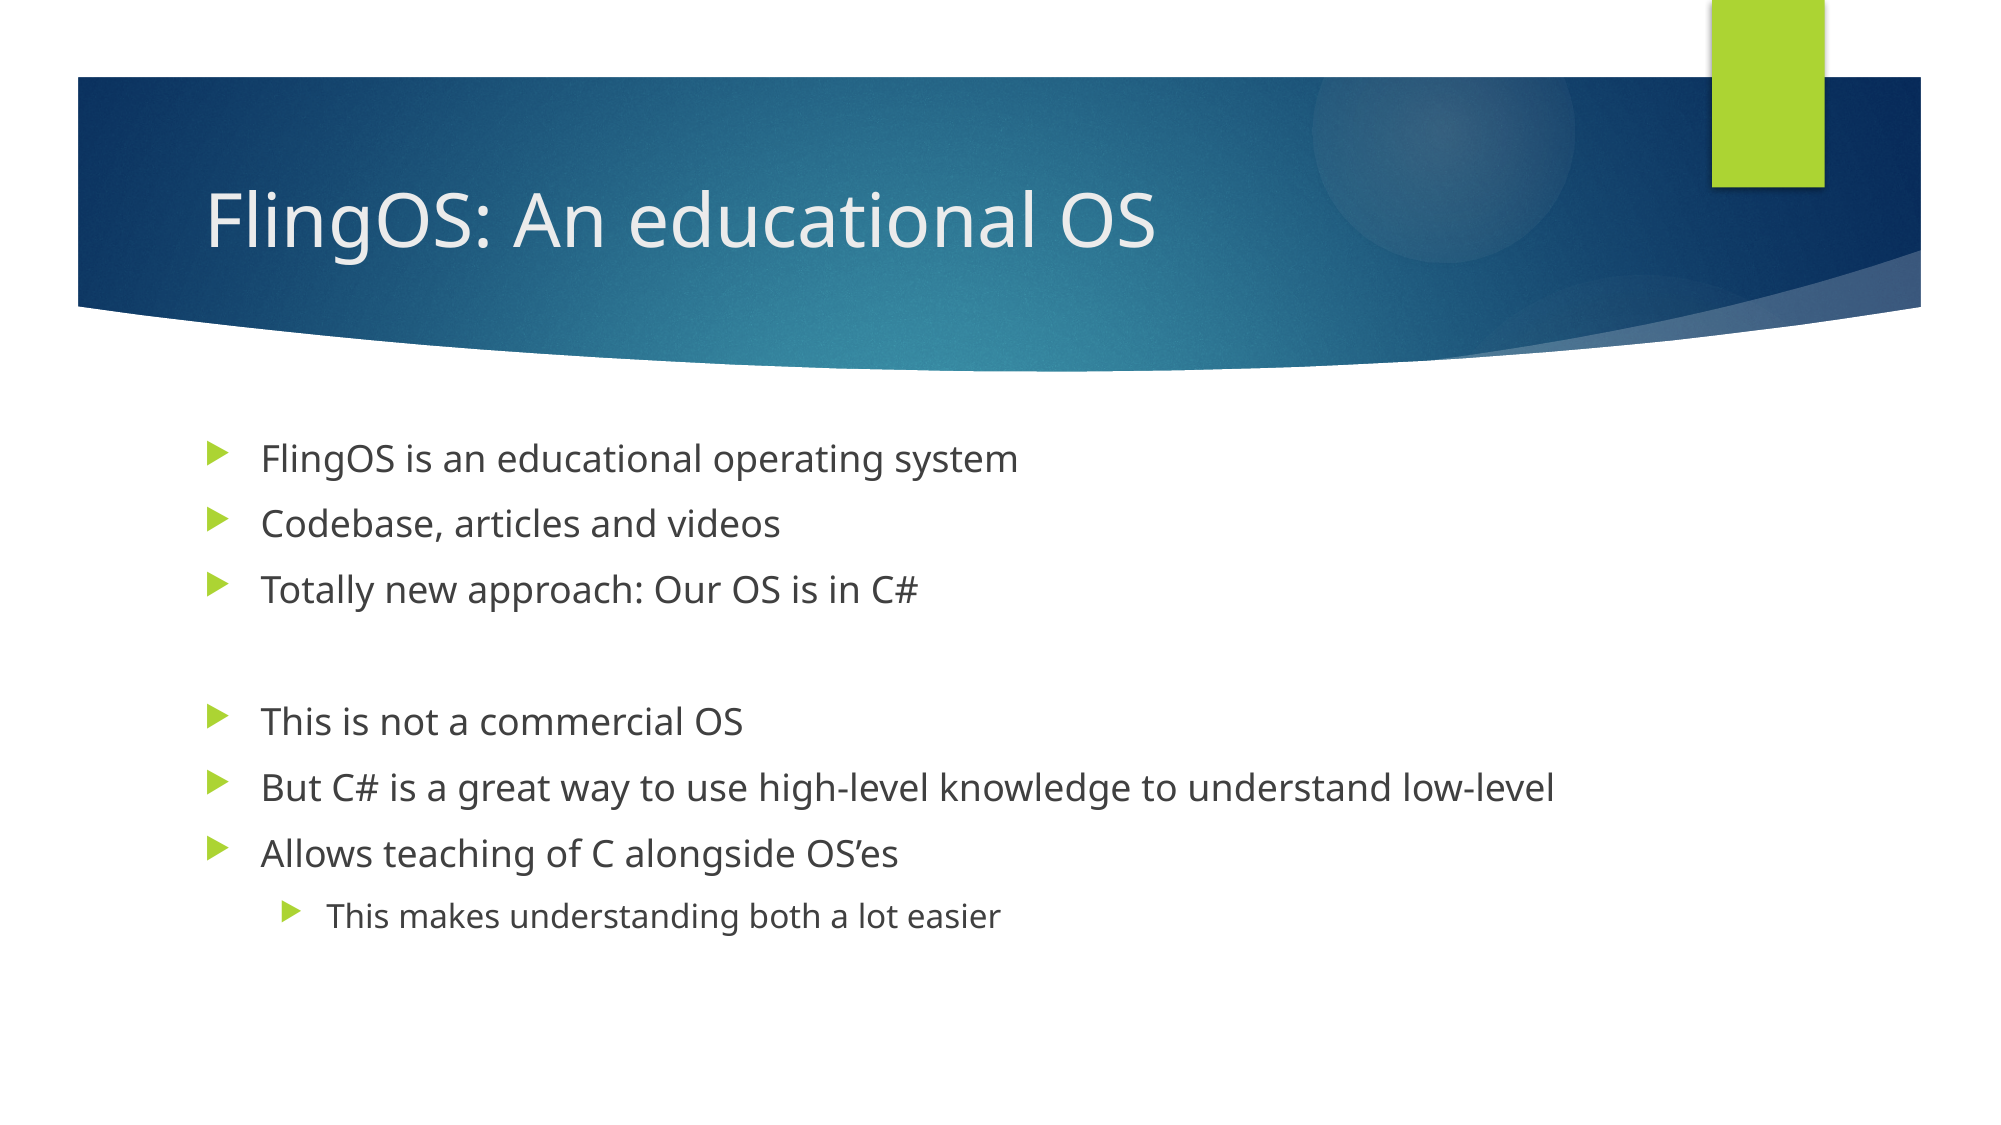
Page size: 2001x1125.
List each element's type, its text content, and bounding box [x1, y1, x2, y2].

title FlingOS: An educational OS [189, 159, 1627, 276]
list FlingOS is an educational operating system Codebase, articles and videos Totally new approach: Our OS is in C# This is not a commercial OS But C# is a great way to use high-level knowledge to understand low-level Allows teaching of C alongside OS’es This makes understanding both a lot easier [189, 427, 1627, 988]
